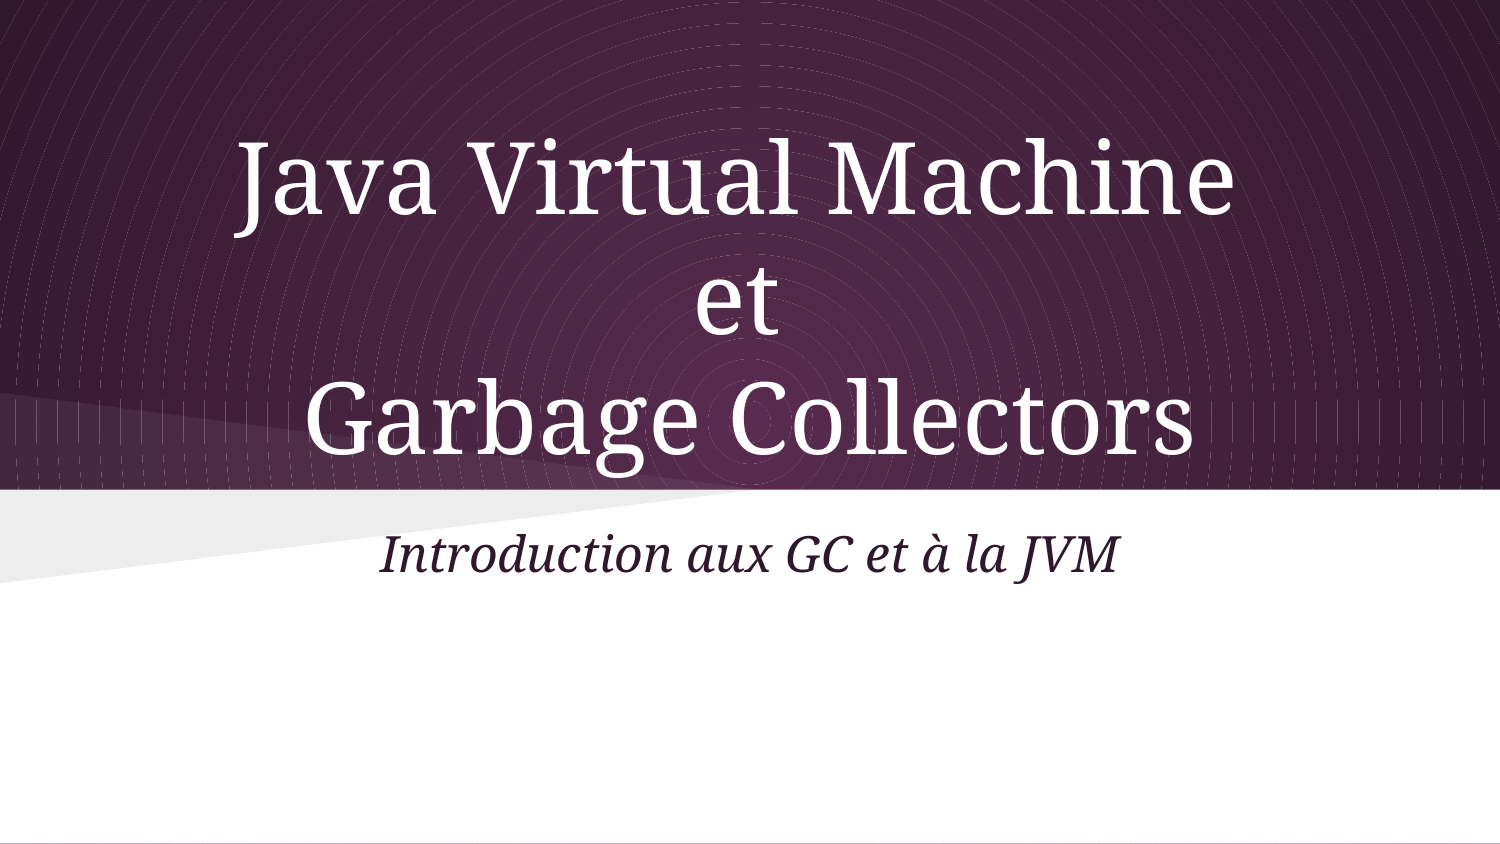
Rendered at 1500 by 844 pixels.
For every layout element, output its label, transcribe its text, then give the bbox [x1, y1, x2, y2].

subtitle Introduction aux GC et à la JVM [112, 507, 1388, 617]
title Java Virtual Machine et Garbage Collectors [112, 107, 1388, 490]
